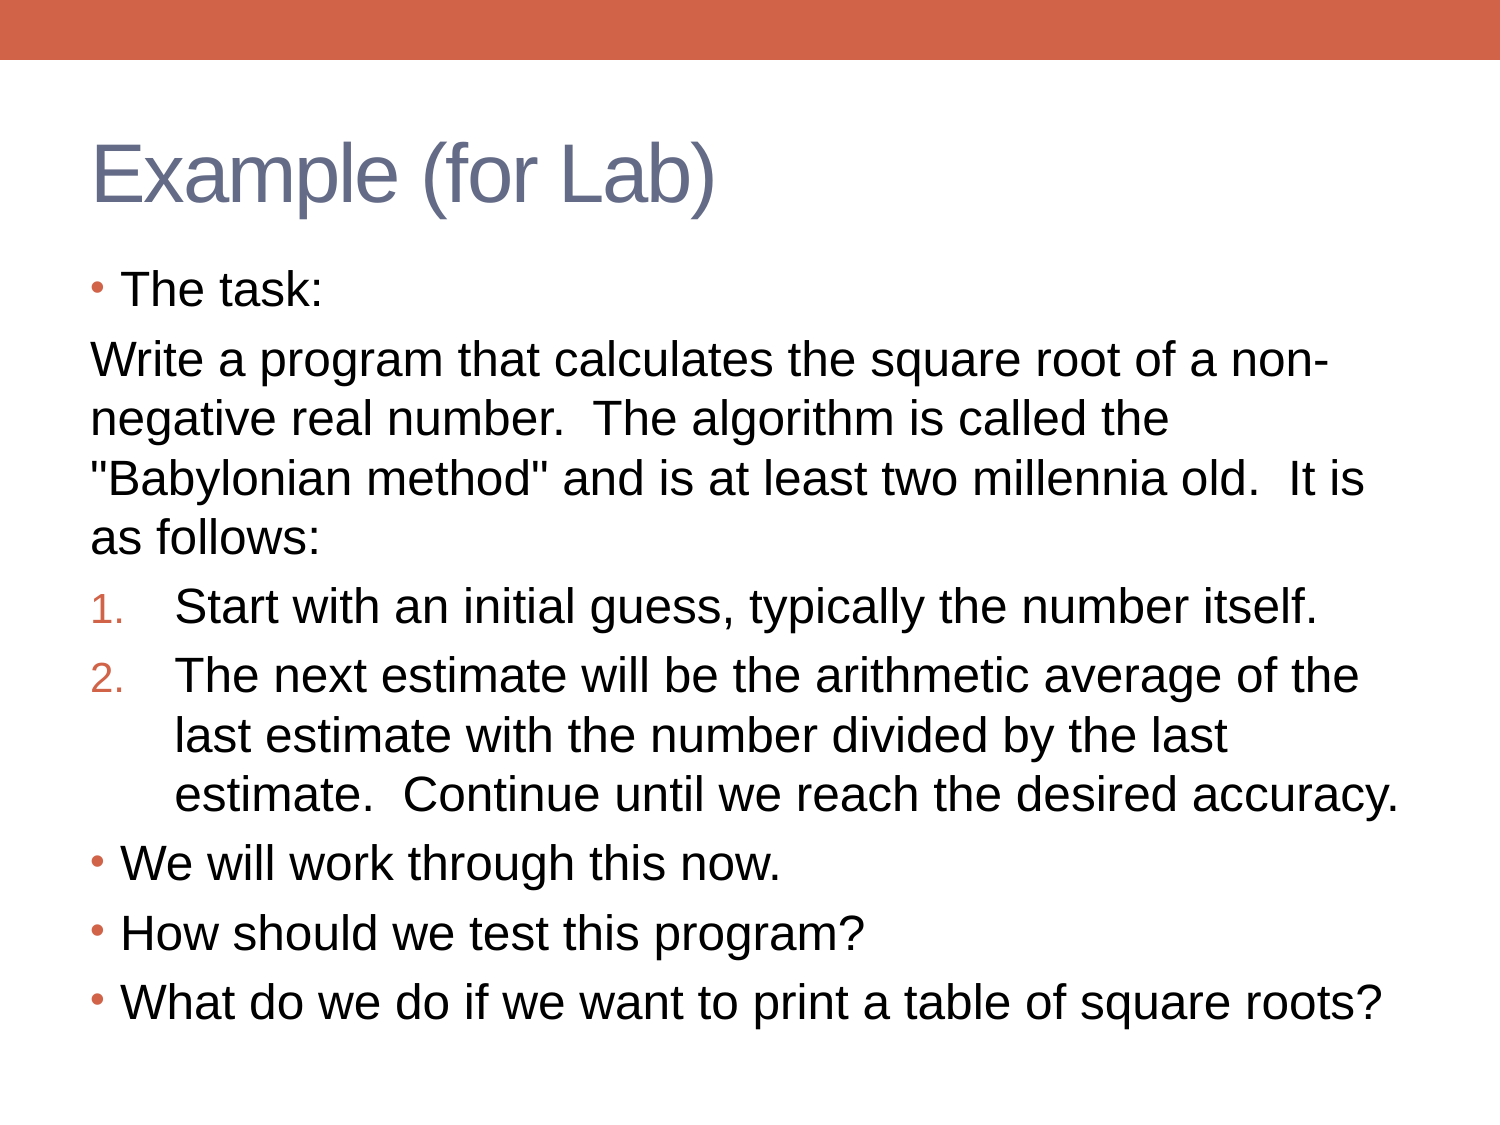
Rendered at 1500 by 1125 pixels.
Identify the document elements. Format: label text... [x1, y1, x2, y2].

list The task: Write a program that calculates the square root of a non-negative real number. The algorithm is called the "Babylonian method" and is at least two millennia old. It is as follows: Start with an initial guess, typically the number itself. The next estimate will be the arithmetic average of the last estimate with the number divided by the last estimate. Continue until we reach the desired accuracy. We will work through this now. How should we test this program? What do we do if we want to print a table of square roots? [75, 249, 1425, 1088]
title Example (for Lab) [75, 87, 1425, 249]
